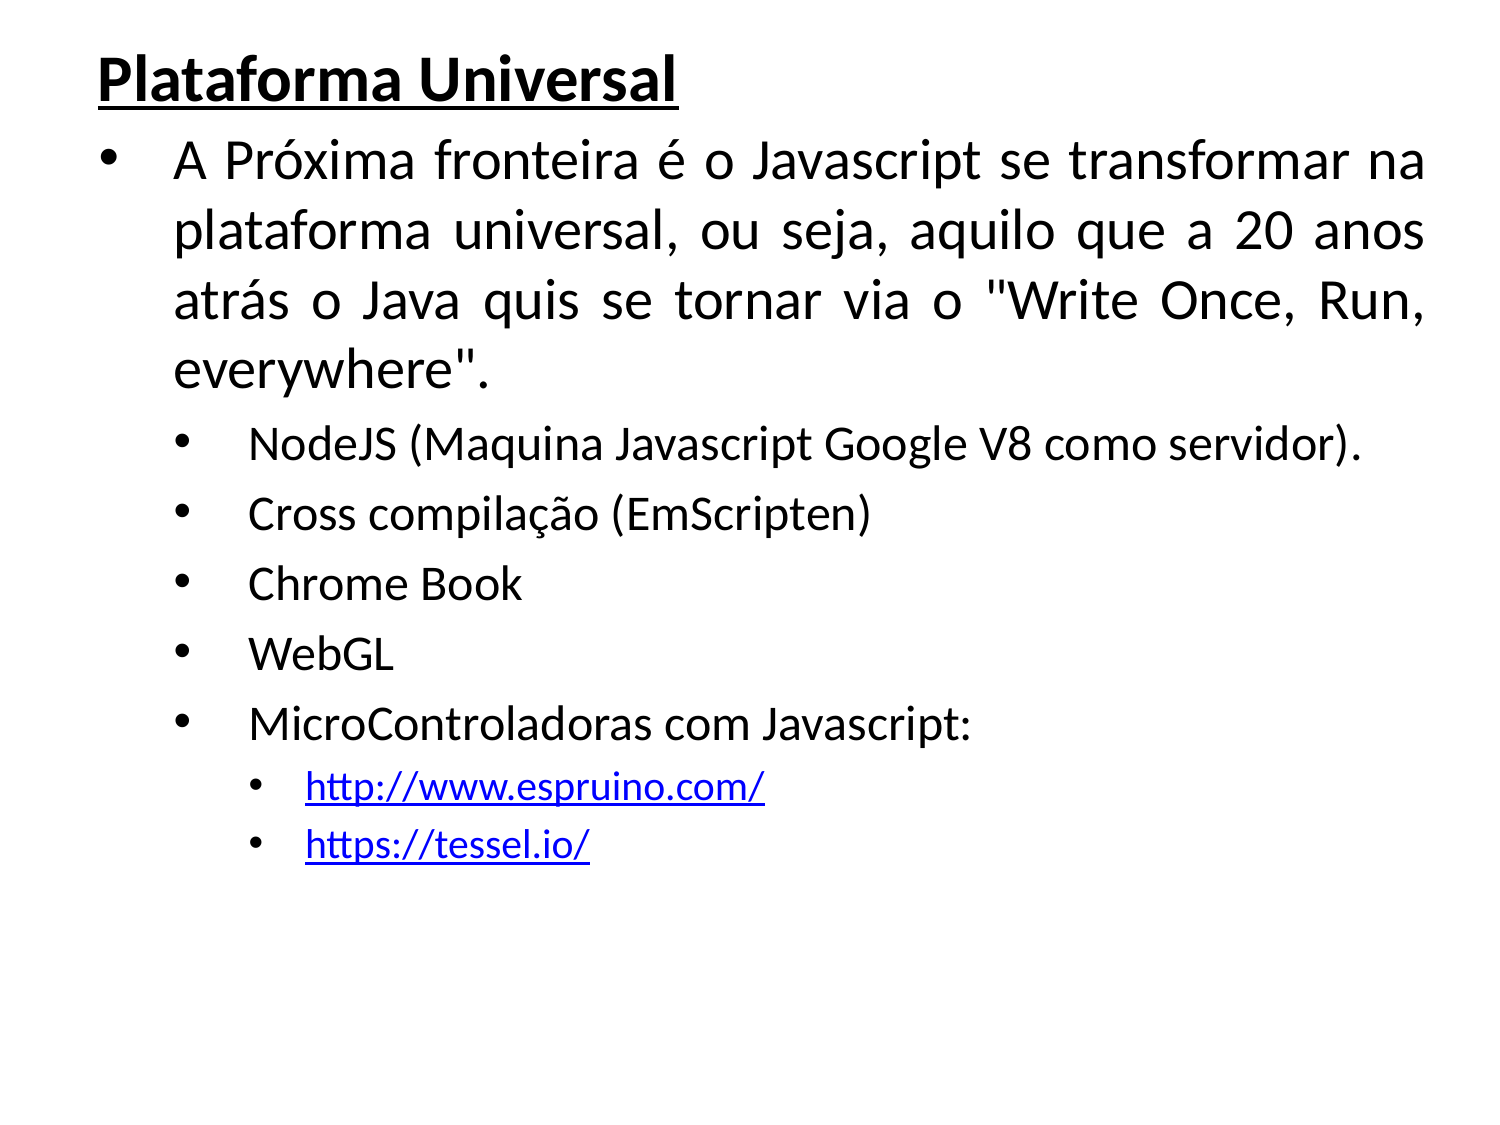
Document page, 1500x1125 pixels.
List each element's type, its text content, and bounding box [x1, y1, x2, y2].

subtitle A Próxima fronteira é o Javascript se transformar na plataforma universal, ou seja, aquilo que a 20 anos atrás o Java quis se tornar via o "Write Once, Run, everywhere". NodeJS (Maquina Javascript Google V8 como servidor). Cross compilação (EmScripten) Chrome Book WebGL MicroControladoras com Javascript: http://www.espruino.com/ https://tessel.io/ [83, 113, 1442, 1035]
title Plataforma Universal [82, 15, 1358, 134]
